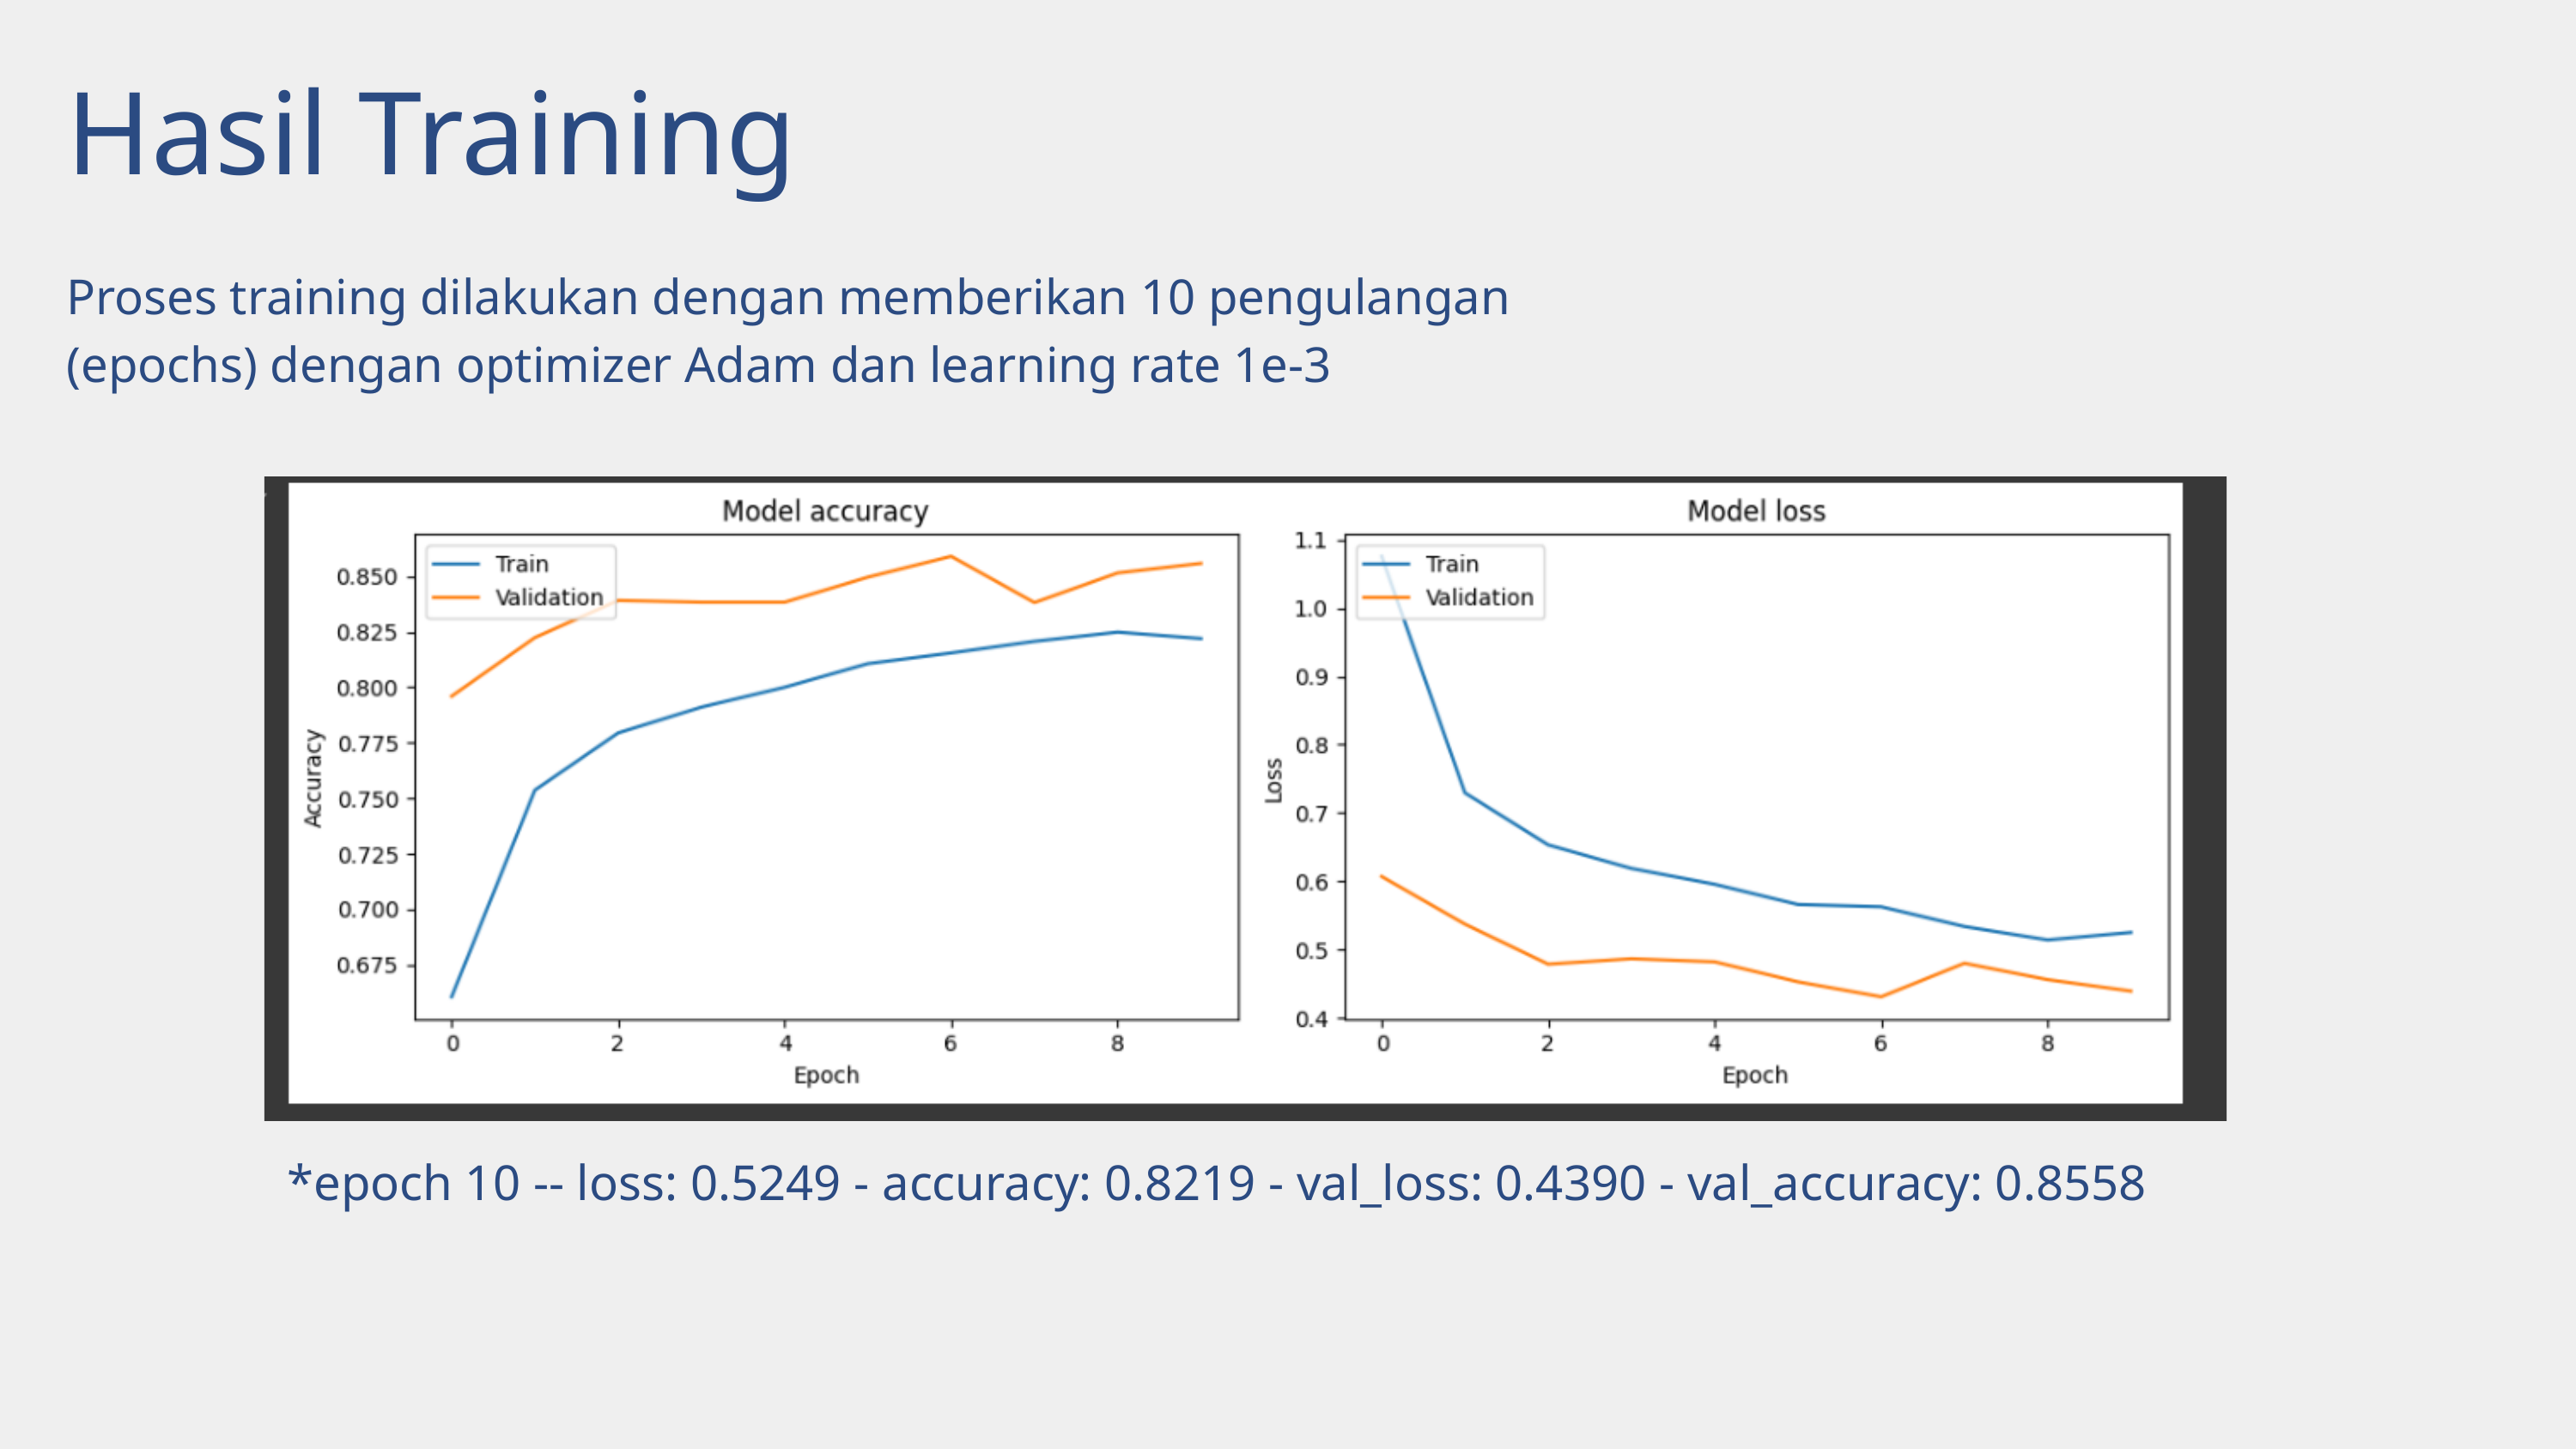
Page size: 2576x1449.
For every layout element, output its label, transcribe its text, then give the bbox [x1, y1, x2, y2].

text_box [264, 476, 2227, 1121]
text_box *epoch 10 -- loss: 0.5249 - accuracy: 0.8219 - val_loss: 0.4390 - val_accuracy: 0.8558 [287, 1143, 2348, 1210]
text_box Hasil Training [66, 60, 1358, 198]
text_box Proses training dilakukan dengan memberikan 10 pengulangan (epochs) dengan optimizer Adam dan learning rate 1e-3 [66, 257, 1688, 392]
